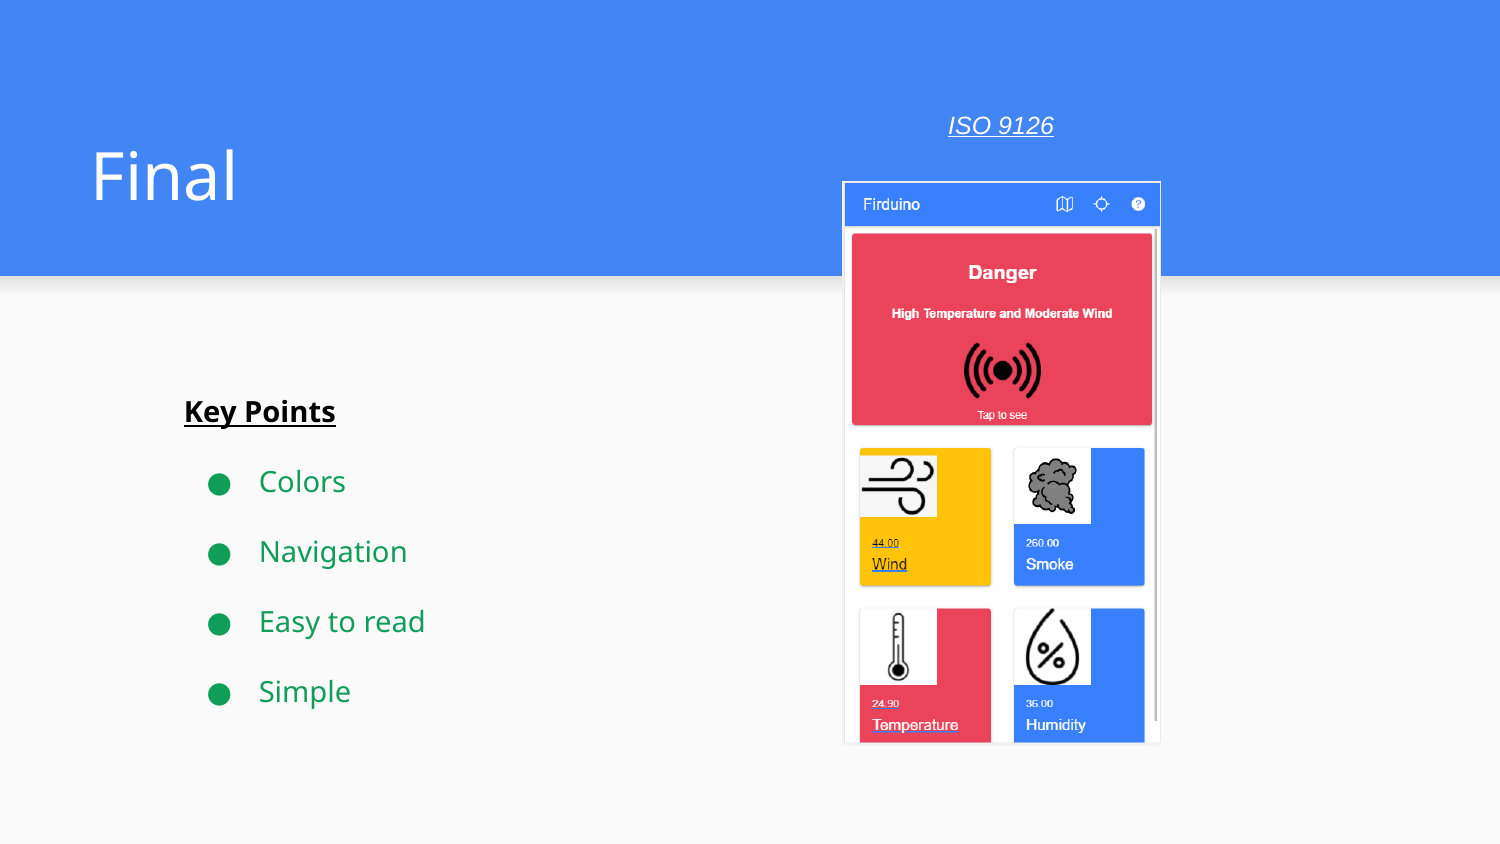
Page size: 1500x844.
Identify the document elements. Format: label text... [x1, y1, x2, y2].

text_box Key Points Colors Navigation Easy to read Simple [168, 378, 573, 724]
title Final [75, 102, 1425, 229]
text_box ISO 9126 [755, 94, 1248, 155]
picture [841, 180, 1161, 747]
